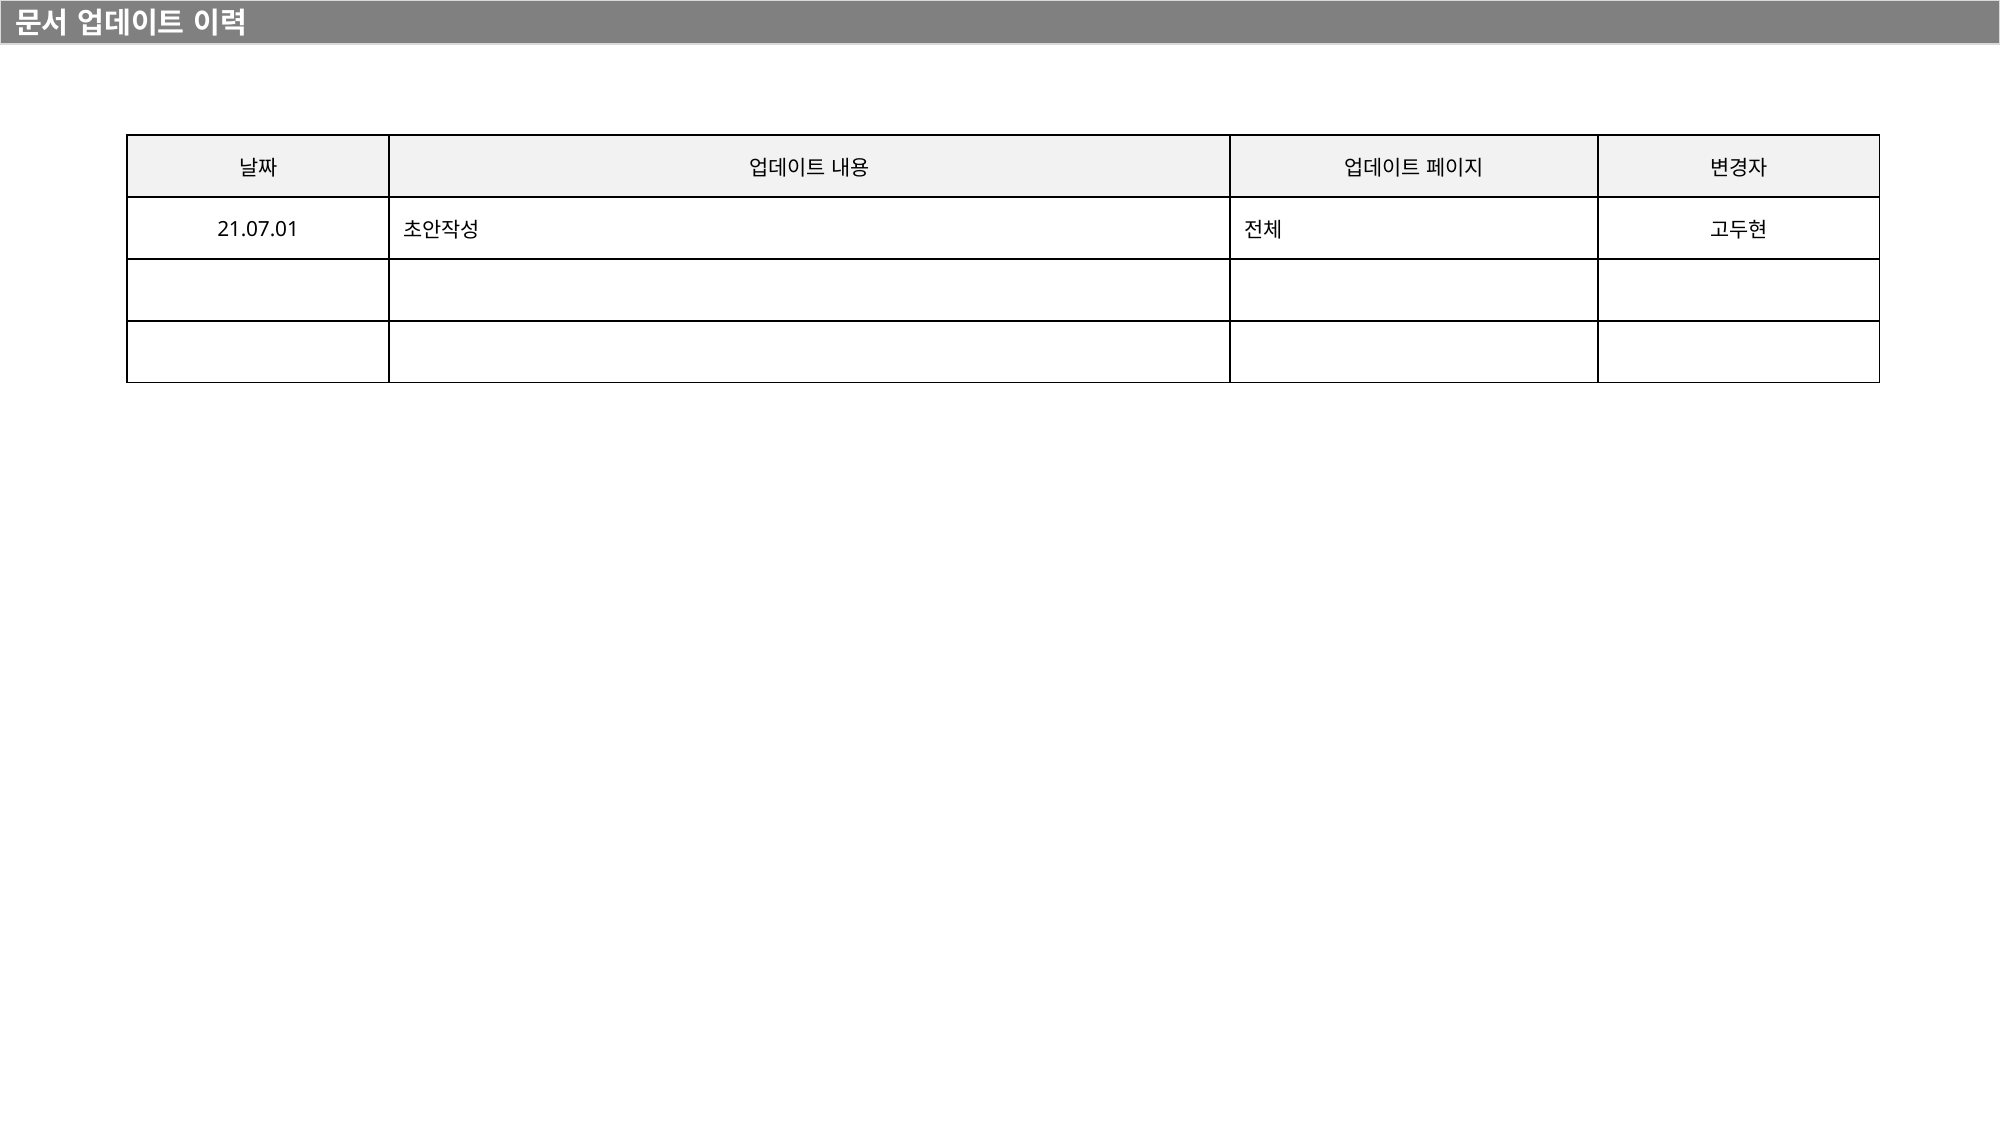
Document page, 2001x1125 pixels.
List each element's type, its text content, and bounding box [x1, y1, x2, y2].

table_cell [390, 260, 1229, 320]
table_cell [128, 322, 388, 382]
table_cell 21.07.01 [128, 198, 388, 258]
table_cell [390, 322, 1229, 382]
table_cell 초안작성 [390, 198, 1229, 258]
table_header 업데이트 내용 [390, 136, 1229, 196]
table_cell [1599, 322, 1879, 382]
table_cell 전체 [1231, 198, 1597, 258]
table_cell [128, 260, 388, 320]
table_cell [1599, 260, 1879, 320]
table_header 날짜 [128, 136, 388, 196]
table_cell 고두현 [1599, 198, 1879, 258]
table_cell [1231, 322, 1597, 382]
table_header 업데이트 페이지 [1231, 136, 1597, 196]
table_cell [1231, 260, 1597, 320]
table_header 변경자 [1599, 136, 1879, 196]
text_box 문서 업데이트 이력 [0, 0, 2000, 45]
